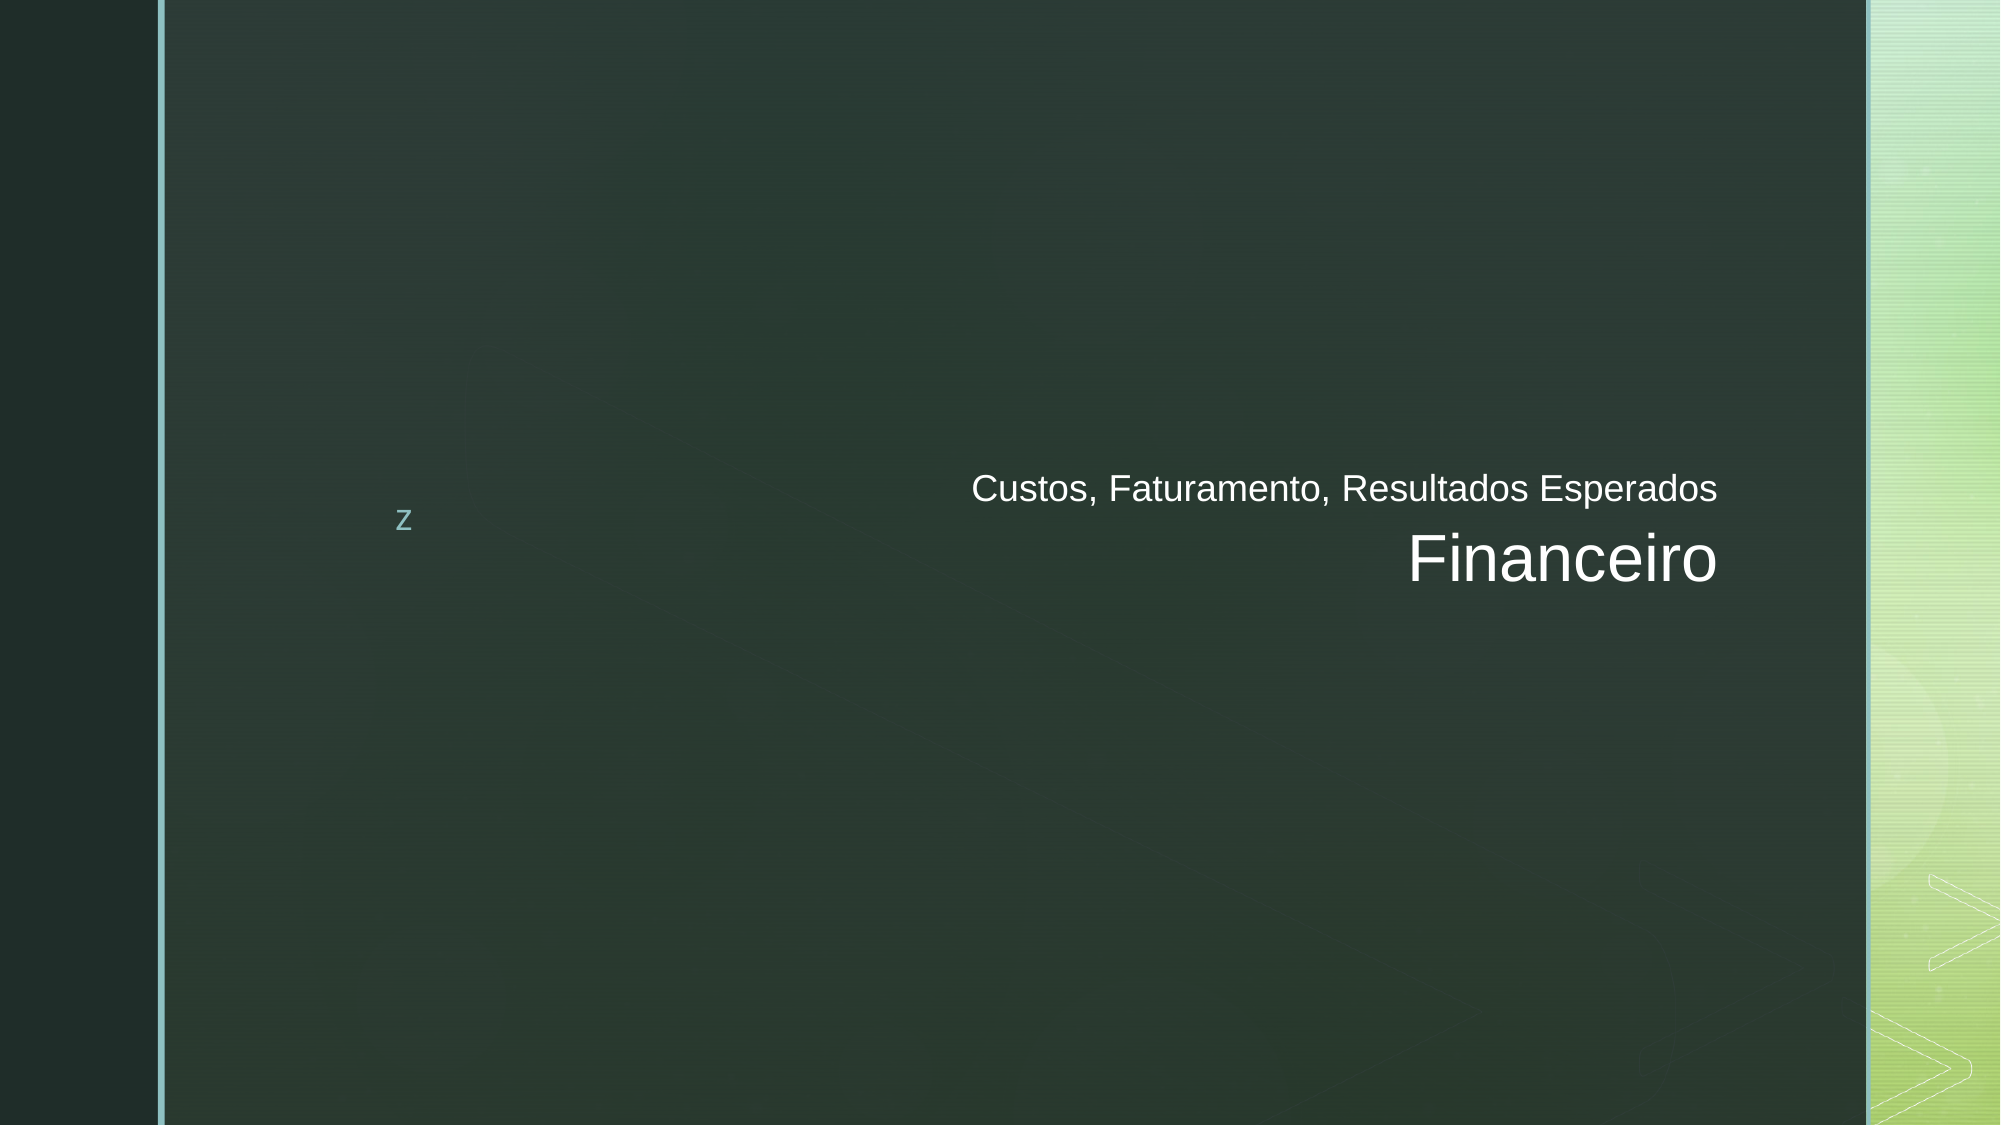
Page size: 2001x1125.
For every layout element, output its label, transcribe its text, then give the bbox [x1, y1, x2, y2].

picture [1871, 0, 2001, 1125]
list Custos, Faturamento, Resultados Esperados [455, 372, 1734, 517]
title Financeiro [428, 516, 1734, 750]
